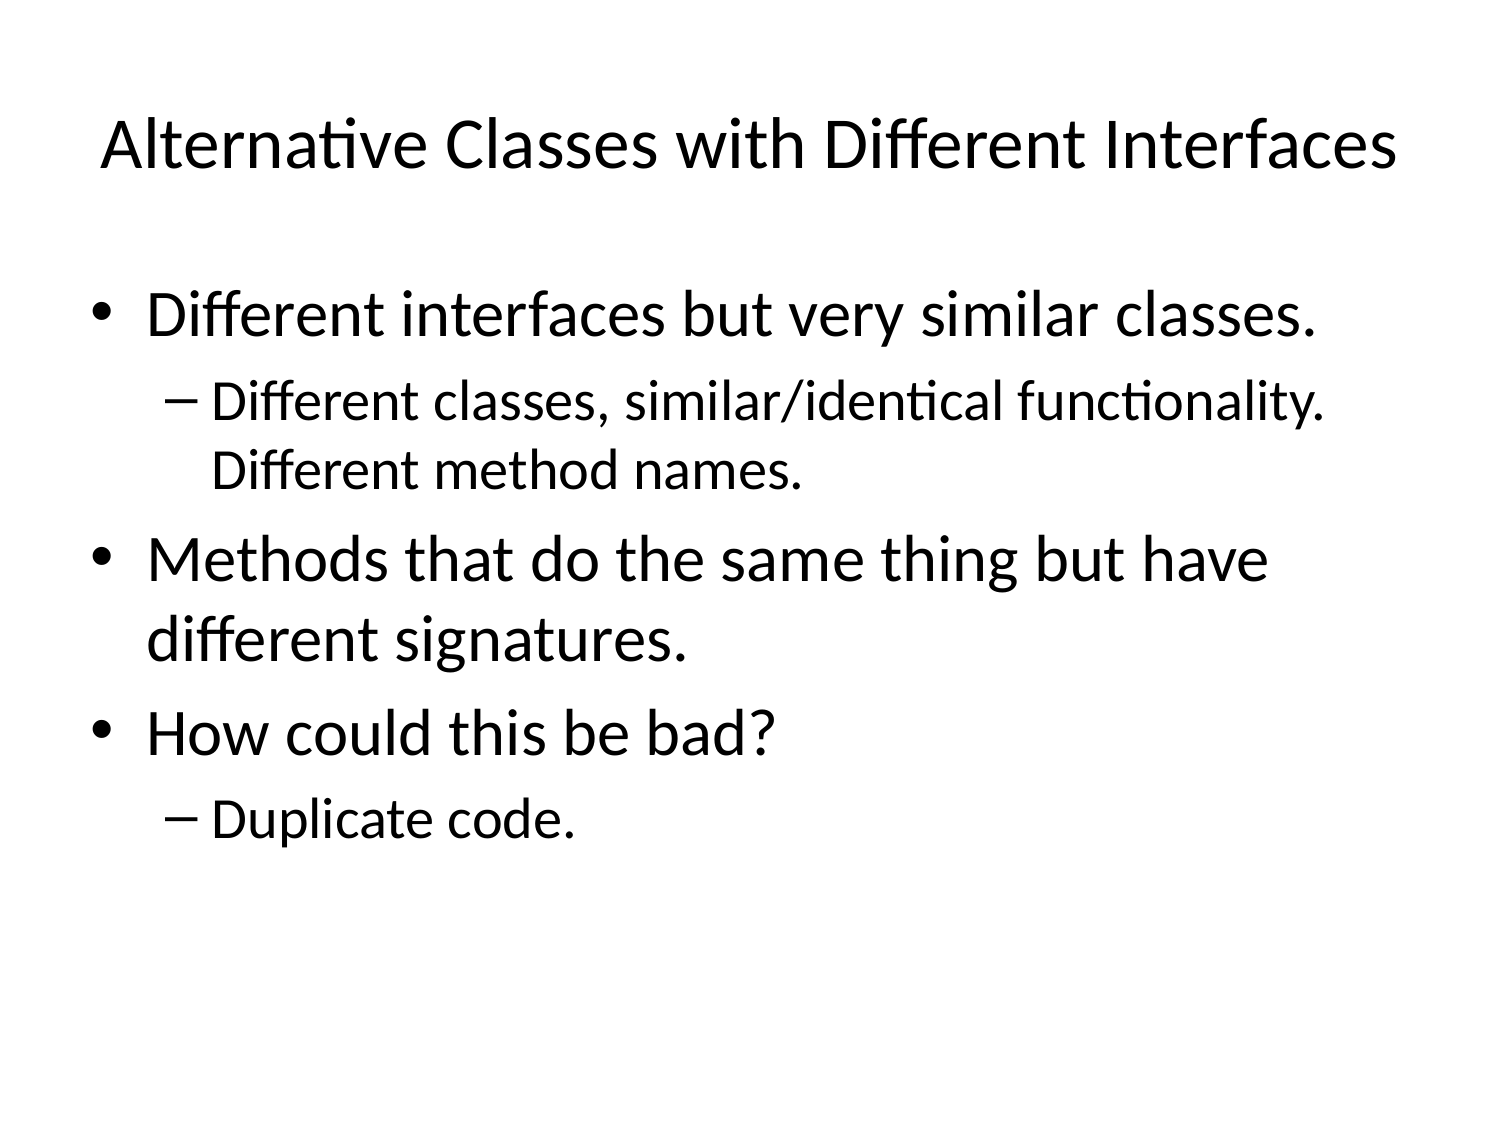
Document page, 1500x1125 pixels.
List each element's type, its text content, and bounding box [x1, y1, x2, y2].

list Different interfaces but very similar classes. Different classes, similar/identical functionality. Different method names. Methods that do the same thing but have different signatures. How could this be bad? Duplicate code. [75, 262, 1425, 1005]
title Alternative Classes with Different Interfaces [75, 45, 1425, 233]
